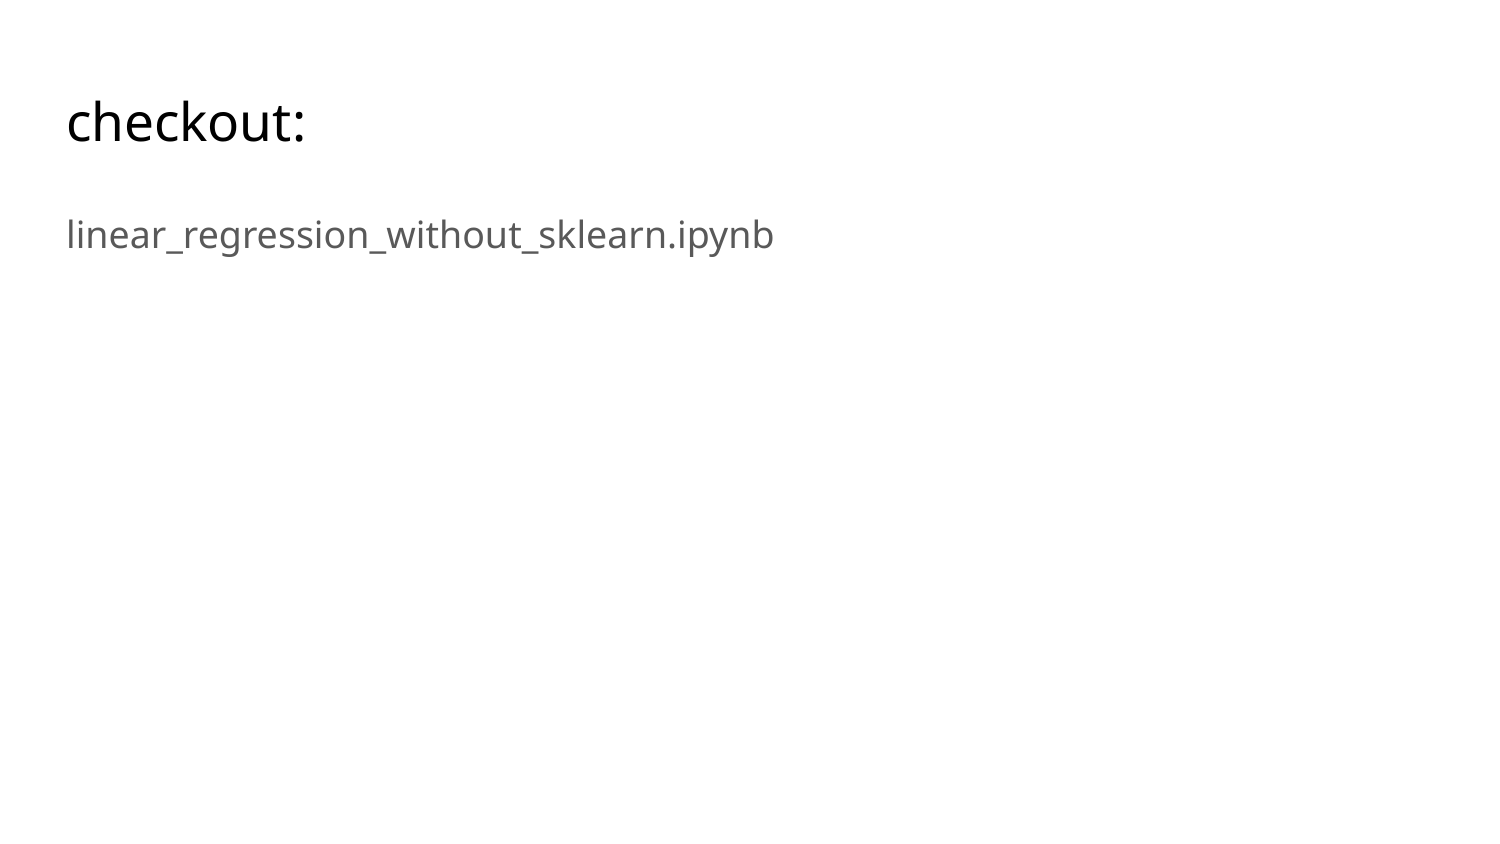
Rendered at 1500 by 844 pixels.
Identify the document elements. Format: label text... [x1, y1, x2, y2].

title checkout: [51, 72, 1449, 167]
list linear_regression_without_sklearn.ipynb [51, 189, 1449, 750]
